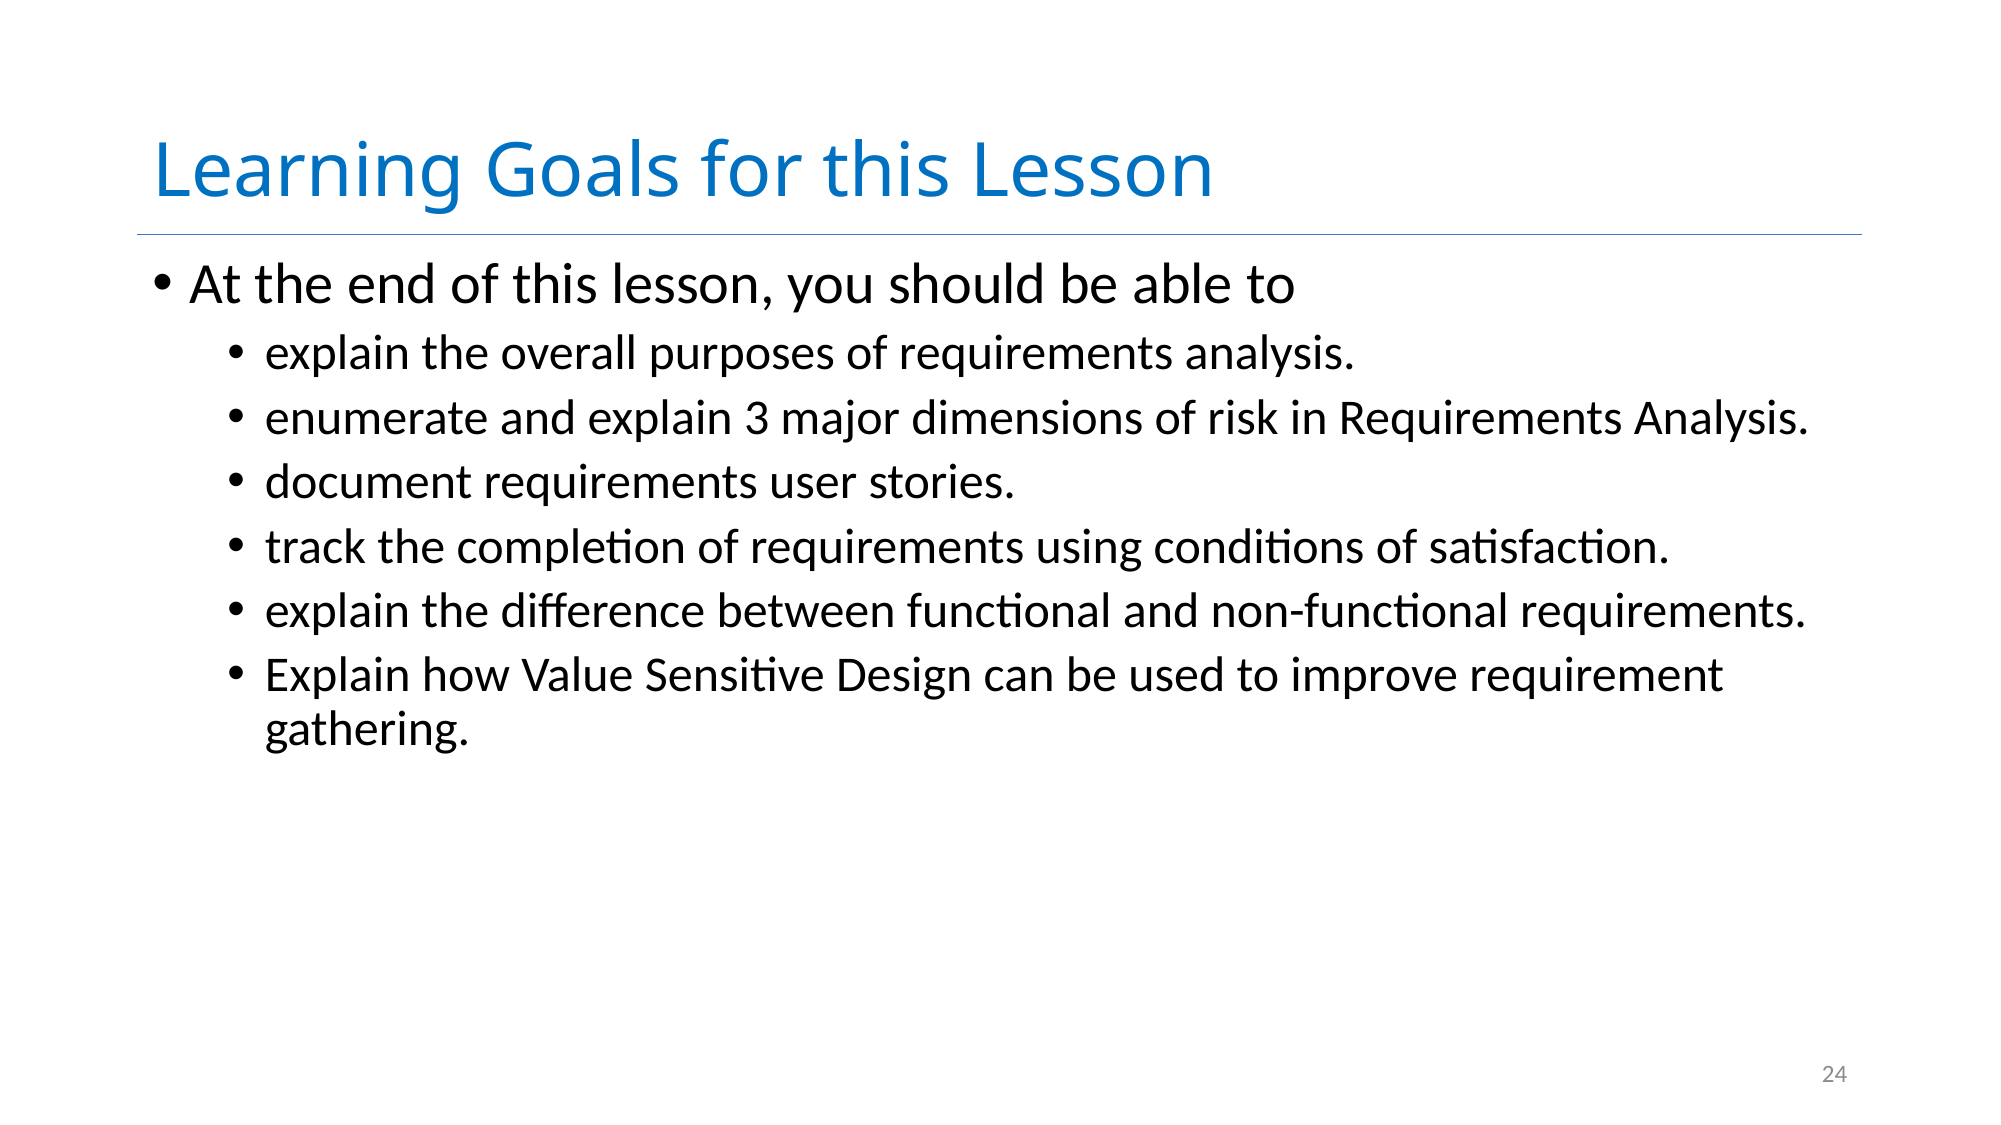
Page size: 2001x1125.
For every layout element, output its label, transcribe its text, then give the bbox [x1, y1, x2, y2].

list At the end of this lesson, you should be able to explain the overall purposes of requirements analysis. enumerate and explain 3 major dimensions of risk in Requirements Analysis. document requirements user stories. track the completion of requirements using conditions of satisfaction. explain the difference between functional and non-functional requirements. Explain how Value Sensitive Design can be used to improve requirement gathering. [137, 246, 1863, 960]
title Learning Goals for this Lesson [137, 3, 1863, 221]
slide_number 24 [1412, 1042, 1863, 1103]
